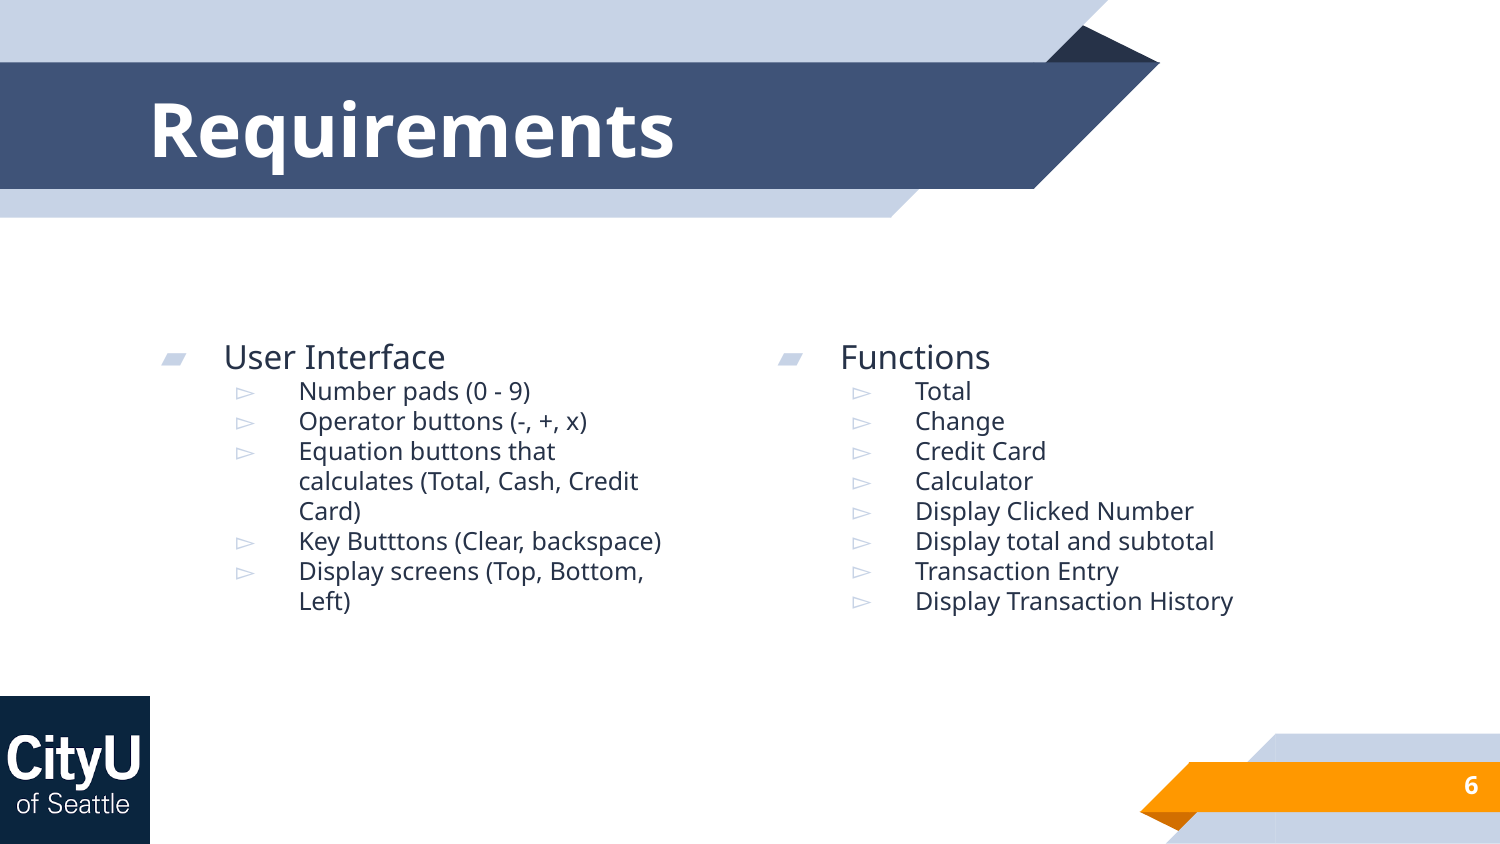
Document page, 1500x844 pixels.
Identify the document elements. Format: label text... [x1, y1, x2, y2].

slide_number 6 [1249, 760, 1494, 813]
picture [0, 696, 150, 844]
list User Interface Number pads (0 - 9) Operator buttons (-, +, x) Equation buttons that calculates (Total, Cash, Credit Card) Key Butttons (Clear, backspace) Display screens (Top, Bottom, Left) [133, 217, 690, 734]
title Requirements [133, 64, 1035, 190]
text_box Functions Total Change Credit Card Calculator Display Clicked Number Display total and subtotal Transaction Entry Display Transaction History [750, 217, 1306, 734]
